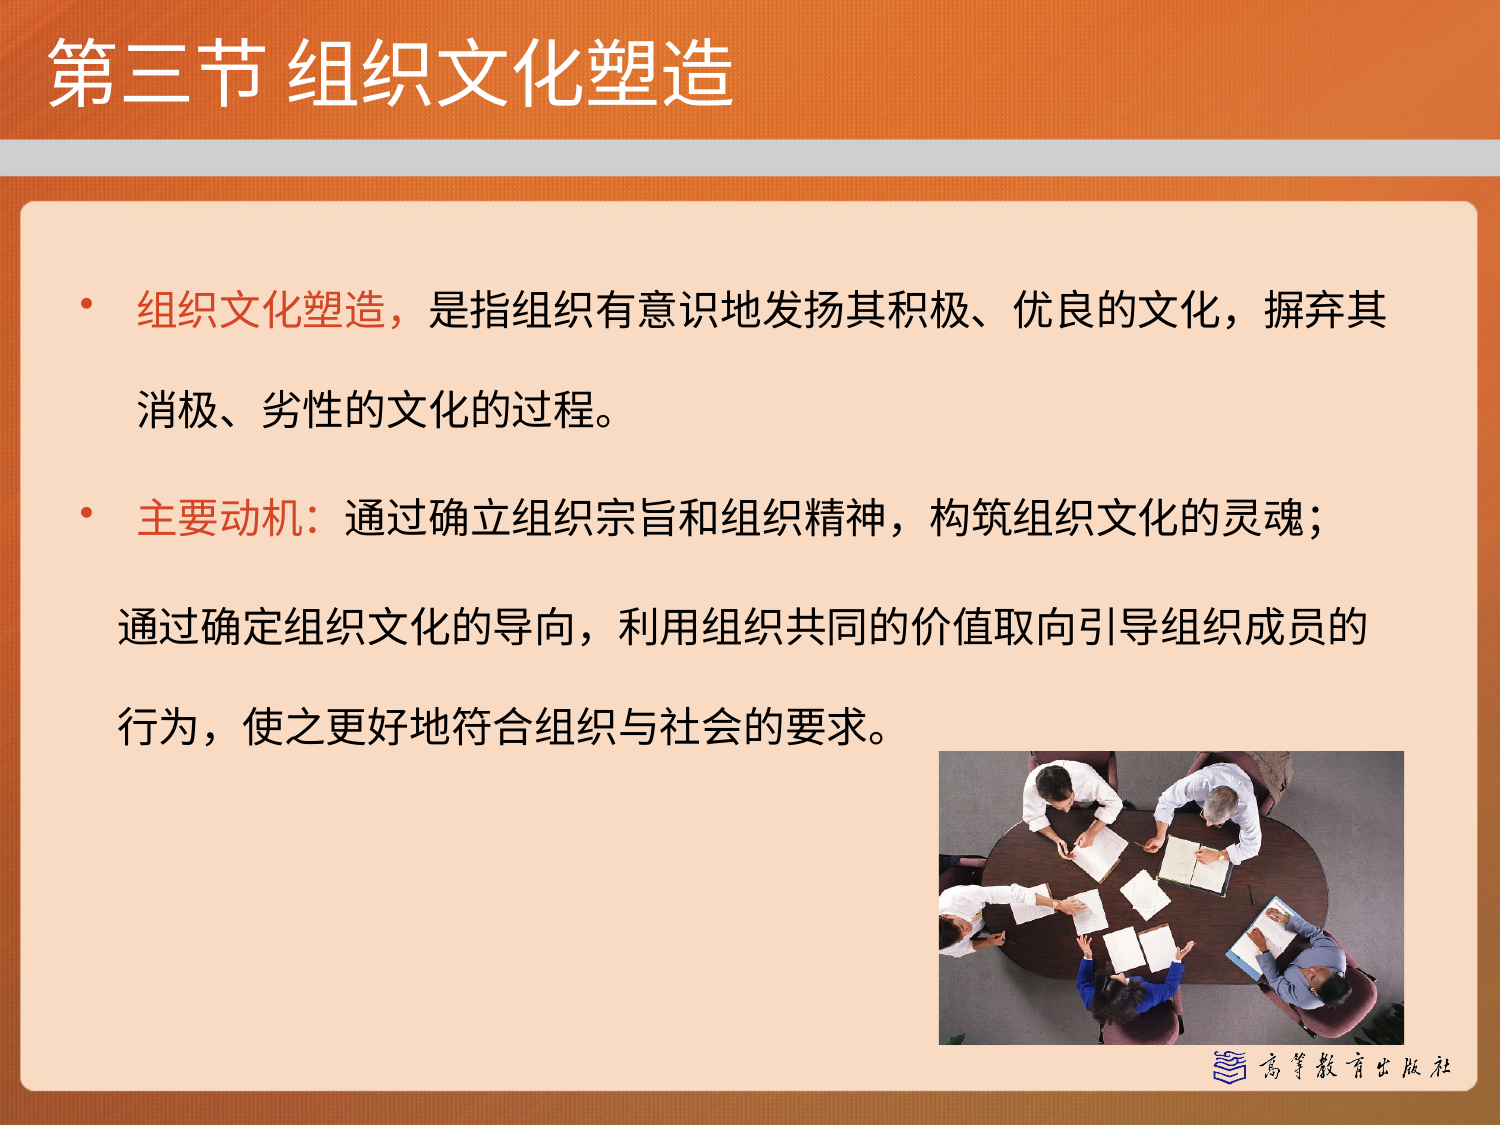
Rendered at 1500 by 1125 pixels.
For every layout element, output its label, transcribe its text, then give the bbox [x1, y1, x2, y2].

list 组织文化塑造，是指组织有意识地发扬其积极、优良的文化，摒弃其消极、劣性的文化的过程。 主要动机：通过确立组织宗旨和组织精神，构筑组织文化的灵魂； 通过确定组织文化的导向，利用组织共同的价值取向引导组织成员的行为，使之更好地符合组织与社会的要求。 [64, 226, 1415, 1071]
picture [0, 0, 1500, 1125]
title 第三节 组织文化塑造 [29, 19, 1341, 138]
